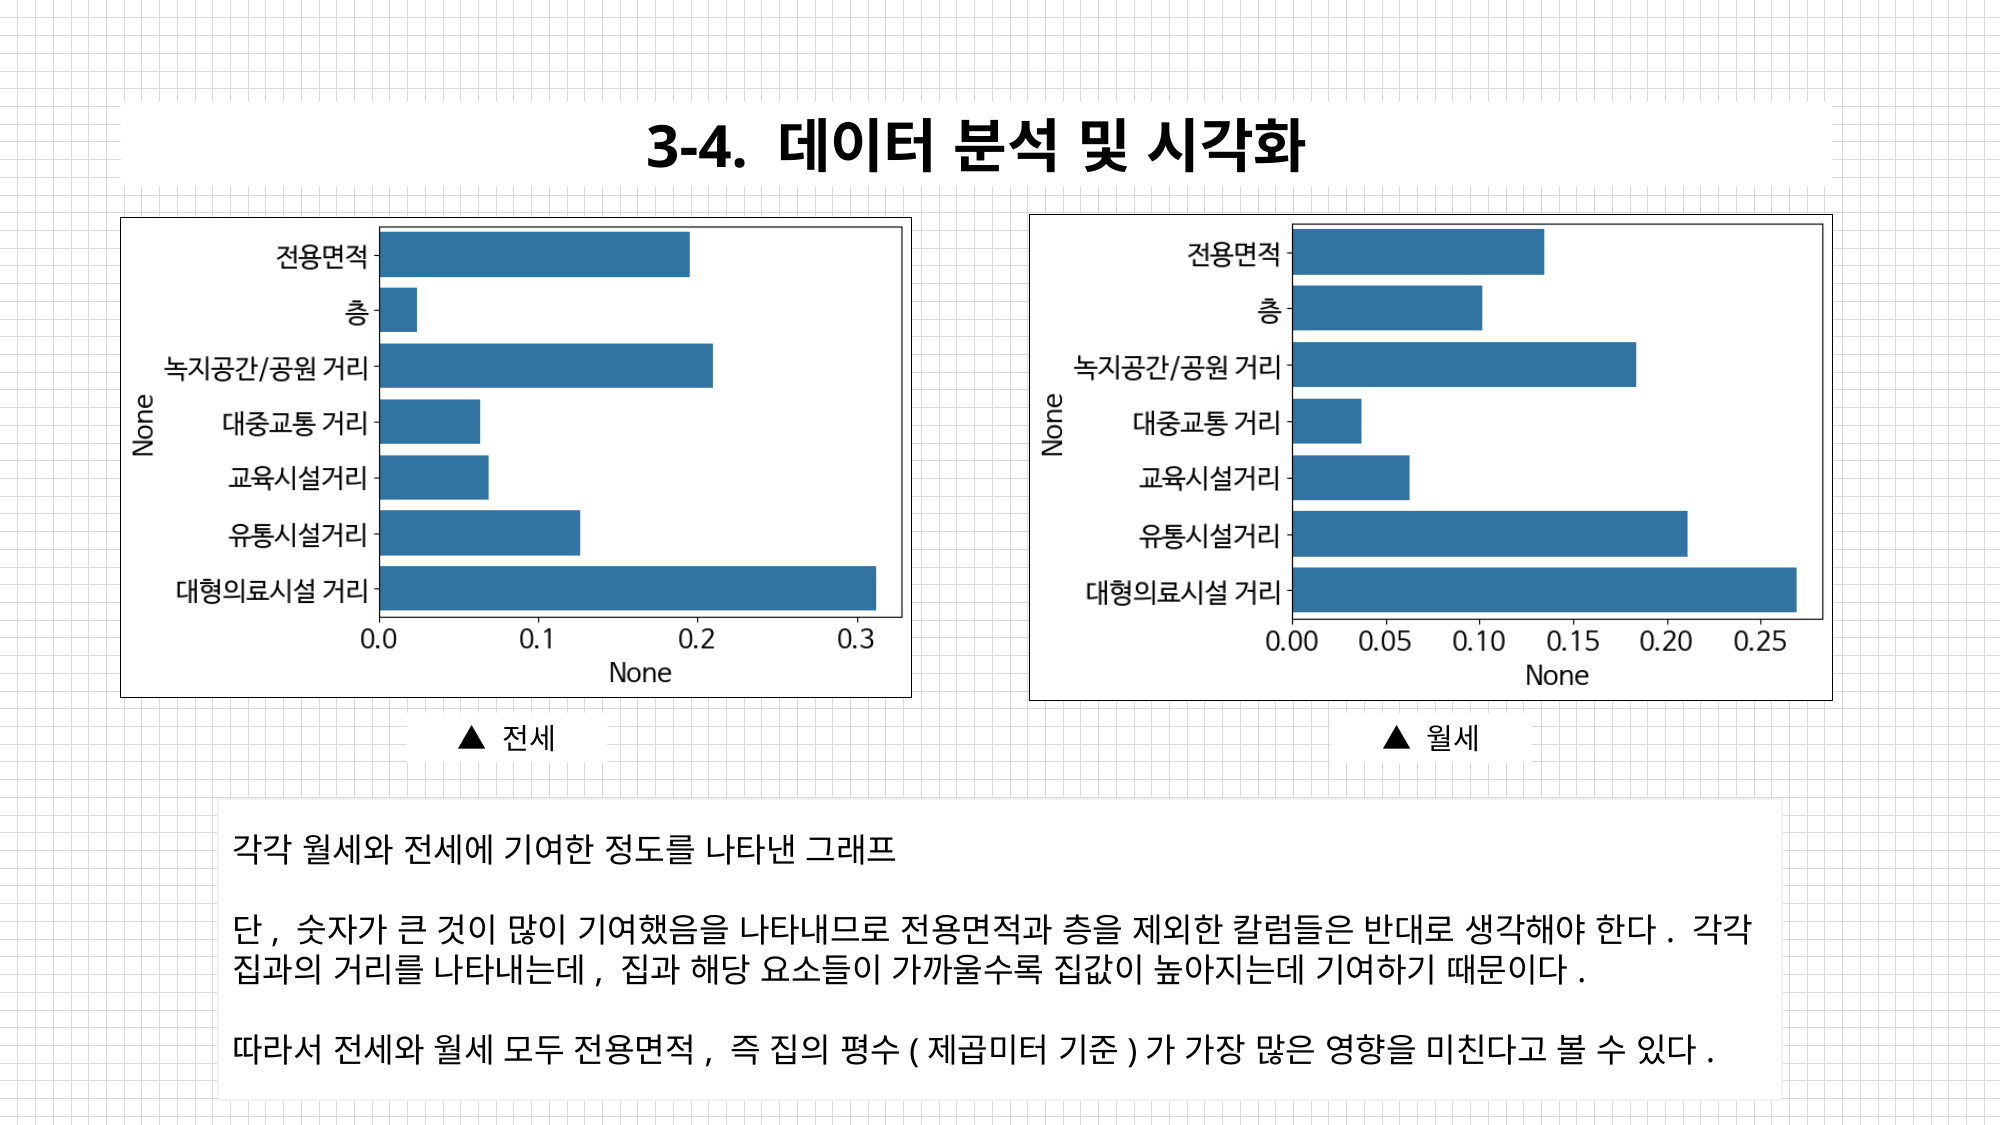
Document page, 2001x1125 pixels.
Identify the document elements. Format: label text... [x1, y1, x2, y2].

text_box 각각 월세와 전세에 기여한 정도를 나타낸 그래프 단, 숫자가 큰 것이 많이 기여했음을 나타내므로 전용면적과 층을 제외한 칼럼들은 반대로 생각해야 한다. 각각 집과의 거리를 나타내는데, 집과 해당 요소들이 가까울수록 집값이 높아지는데 기여하기 때문이다. 따라서 전세와 월세 모두 전용면적, 즉 집의 평수(제곱미터 기준)가 가장 많은 영향을 미친다고 볼 수 있다. [217, 798, 1783, 1101]
picture [1029, 214, 1833, 701]
text_box ▲ 전세 [406, 712, 608, 763]
picture [120, 217, 912, 698]
text_box 3-4. 데이터 분석 및 시각화 [120, 101, 1833, 187]
text_box ▲ 월세 [1331, 713, 1532, 763]
